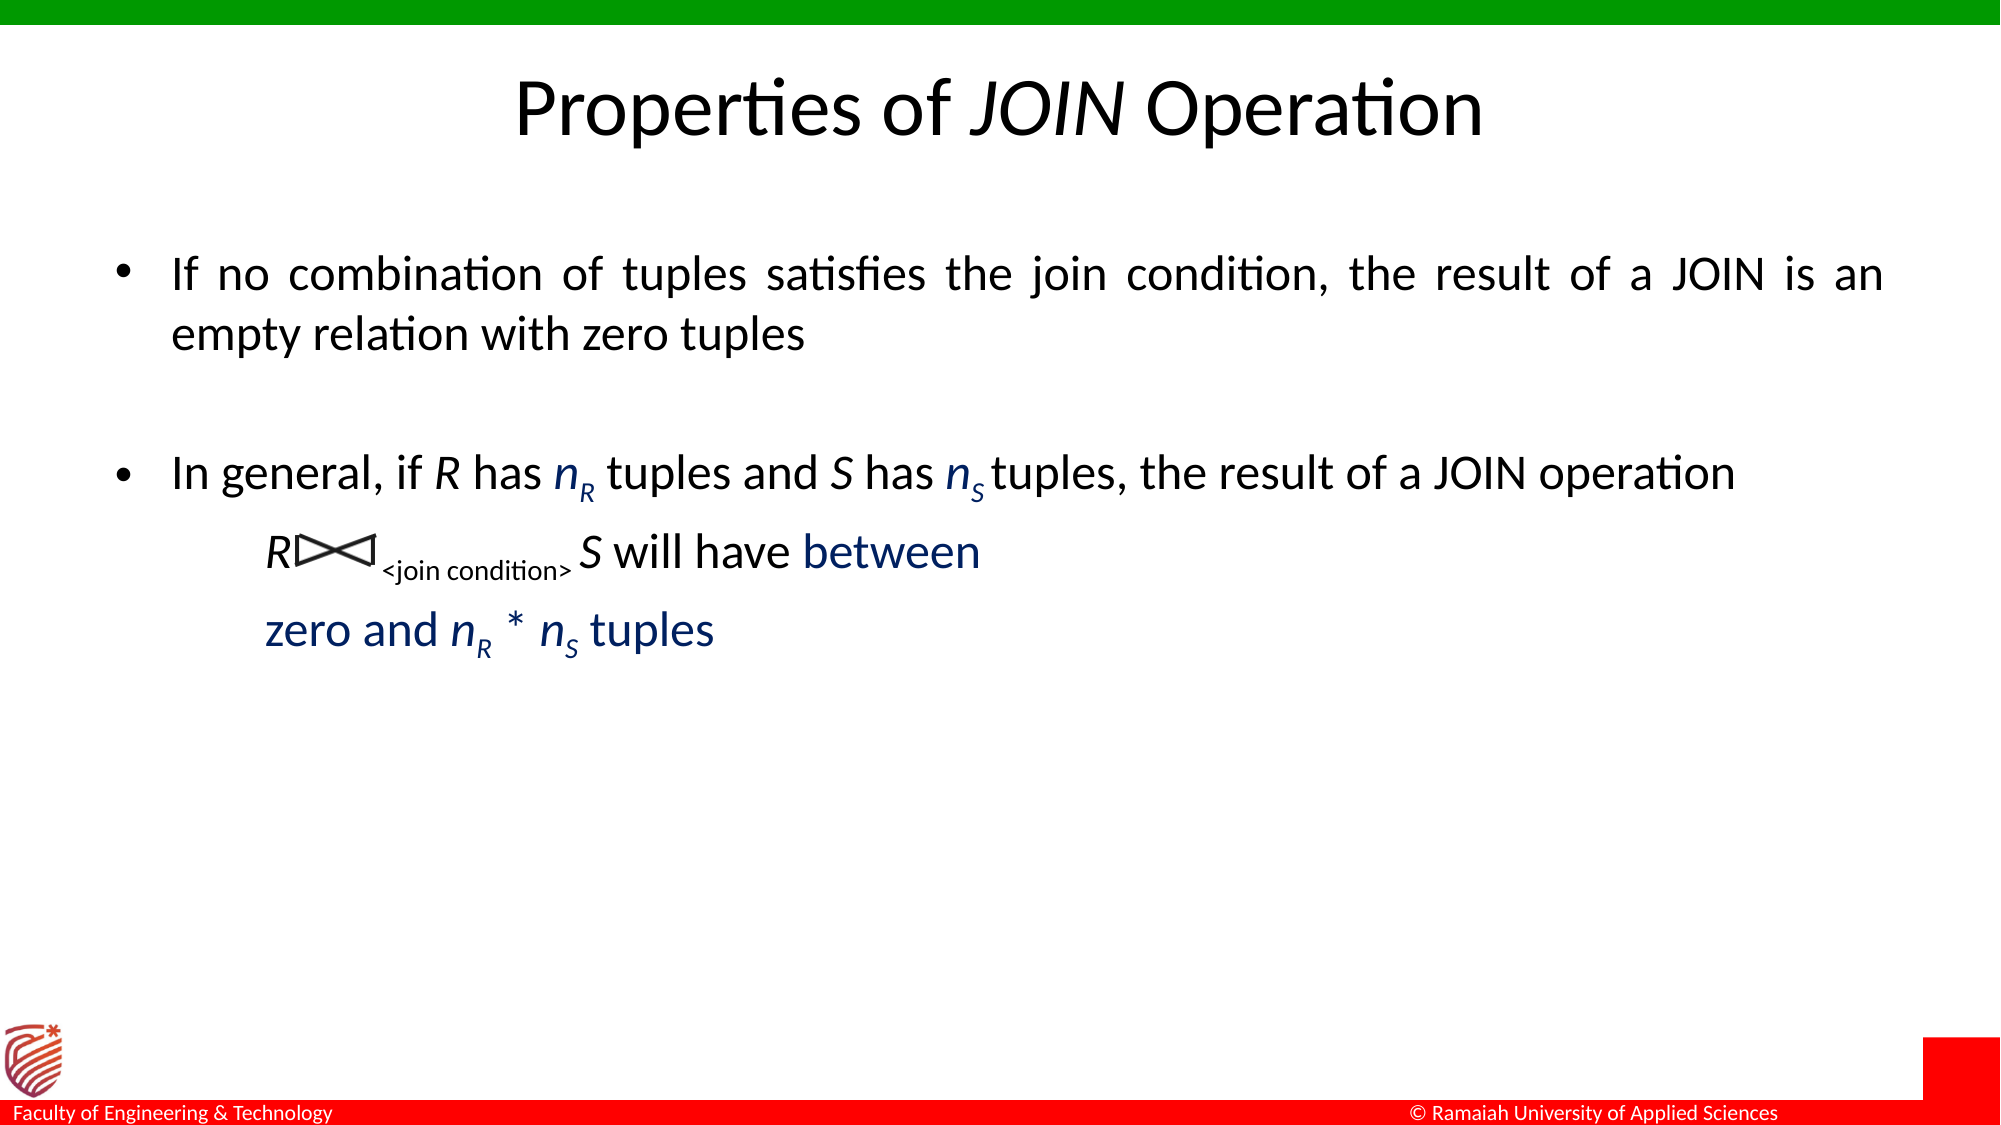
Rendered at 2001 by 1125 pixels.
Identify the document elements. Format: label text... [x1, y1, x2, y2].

title Properties of JOIN Operation [99, 45, 1900, 232]
picture [0, 1013, 69, 1100]
picture [293, 533, 377, 567]
list If no combination of tuples satisfies the join condition, the result of a JOIN is an empty relation with zero tuples In general, if R has nR tuples and S has nS tuples, the result of a JOIN operation R <join condition> S will have between zero and nR * nS tuples [99, 232, 1900, 1005]
